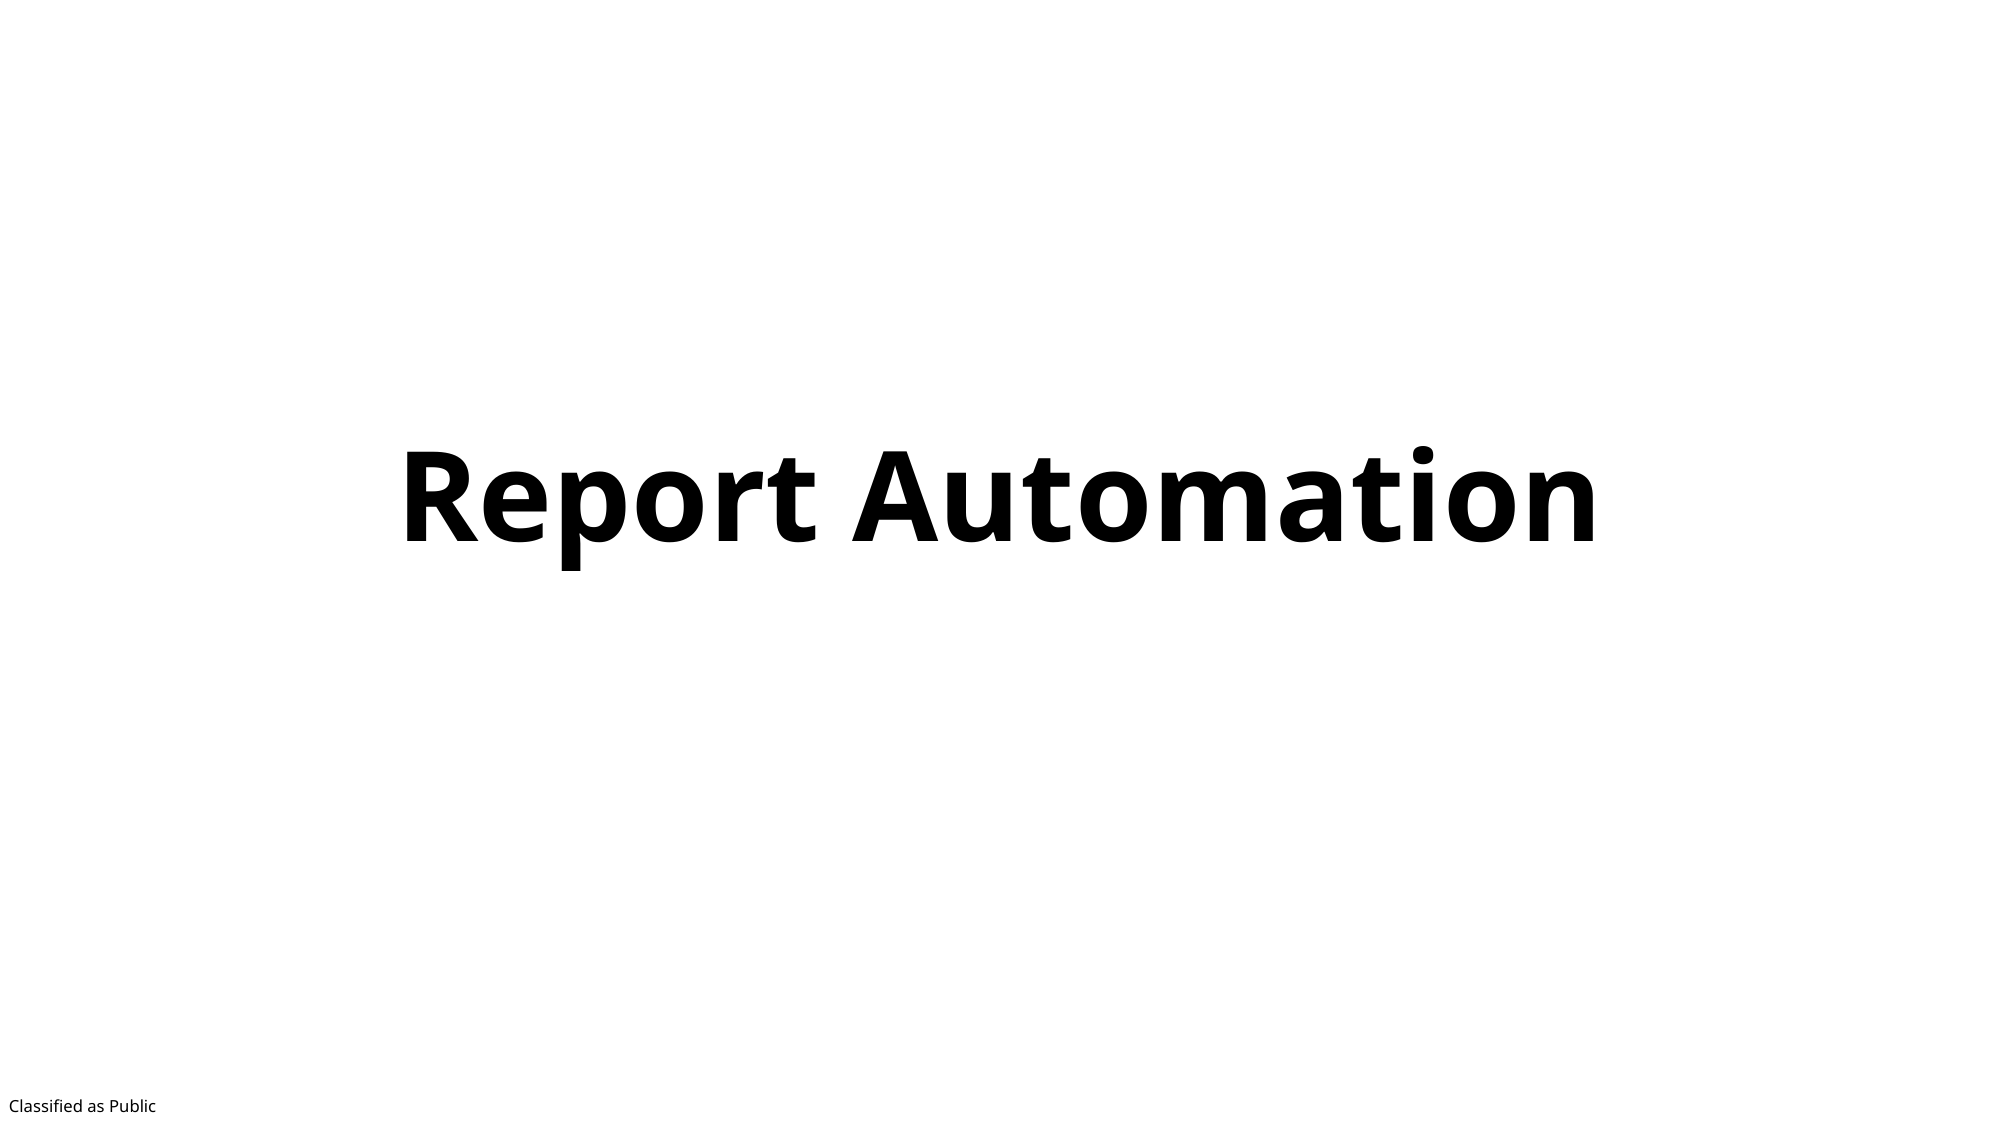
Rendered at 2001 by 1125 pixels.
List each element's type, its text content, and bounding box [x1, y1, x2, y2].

title Report Automation [249, 184, 1750, 576]
